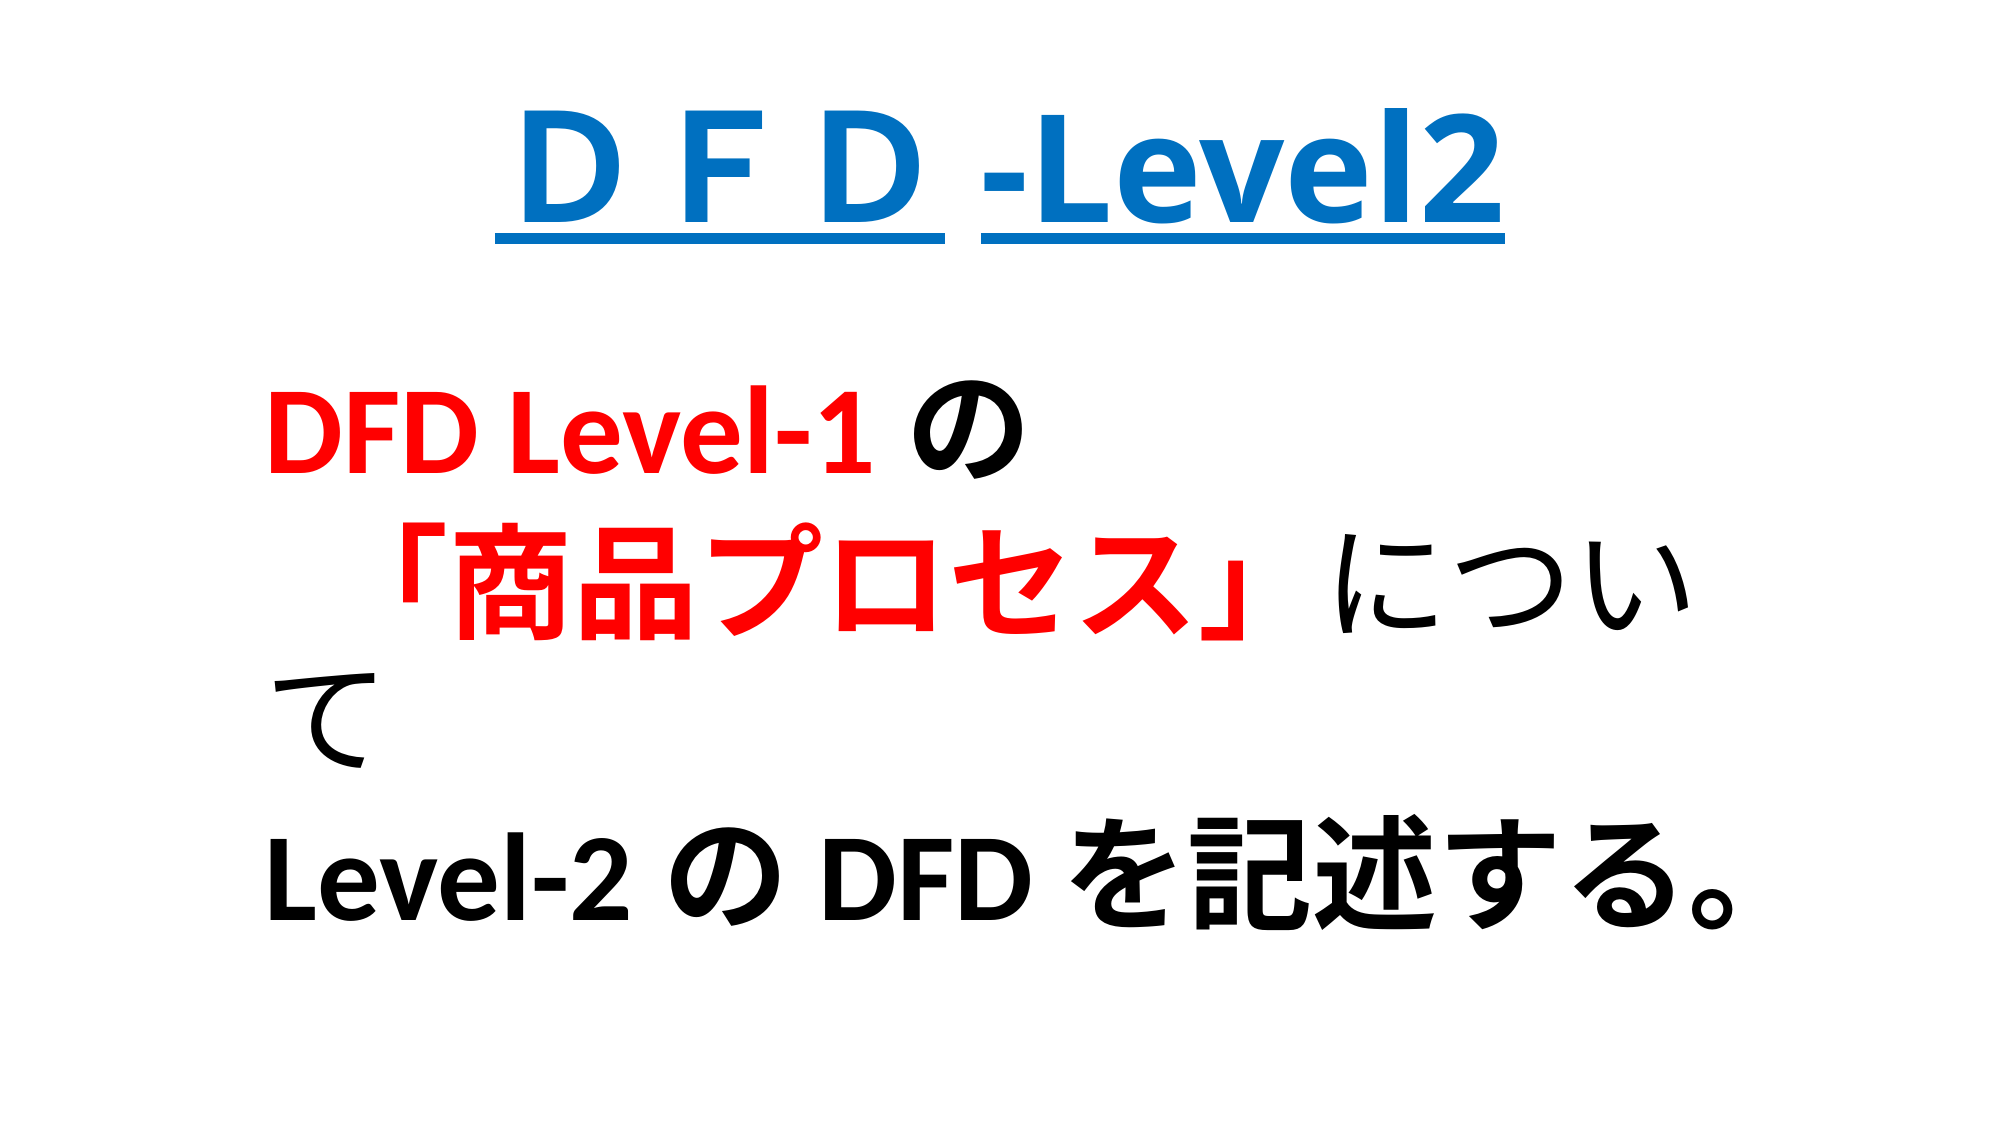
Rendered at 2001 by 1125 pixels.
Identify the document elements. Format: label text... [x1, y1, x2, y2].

title ＤＦＤ-Level2 [136, 100, 1864, 263]
subtitle DFD Level-1の 「商品プロセス」について Level-2のDFDを記述する。 [249, 357, 1750, 1125]
